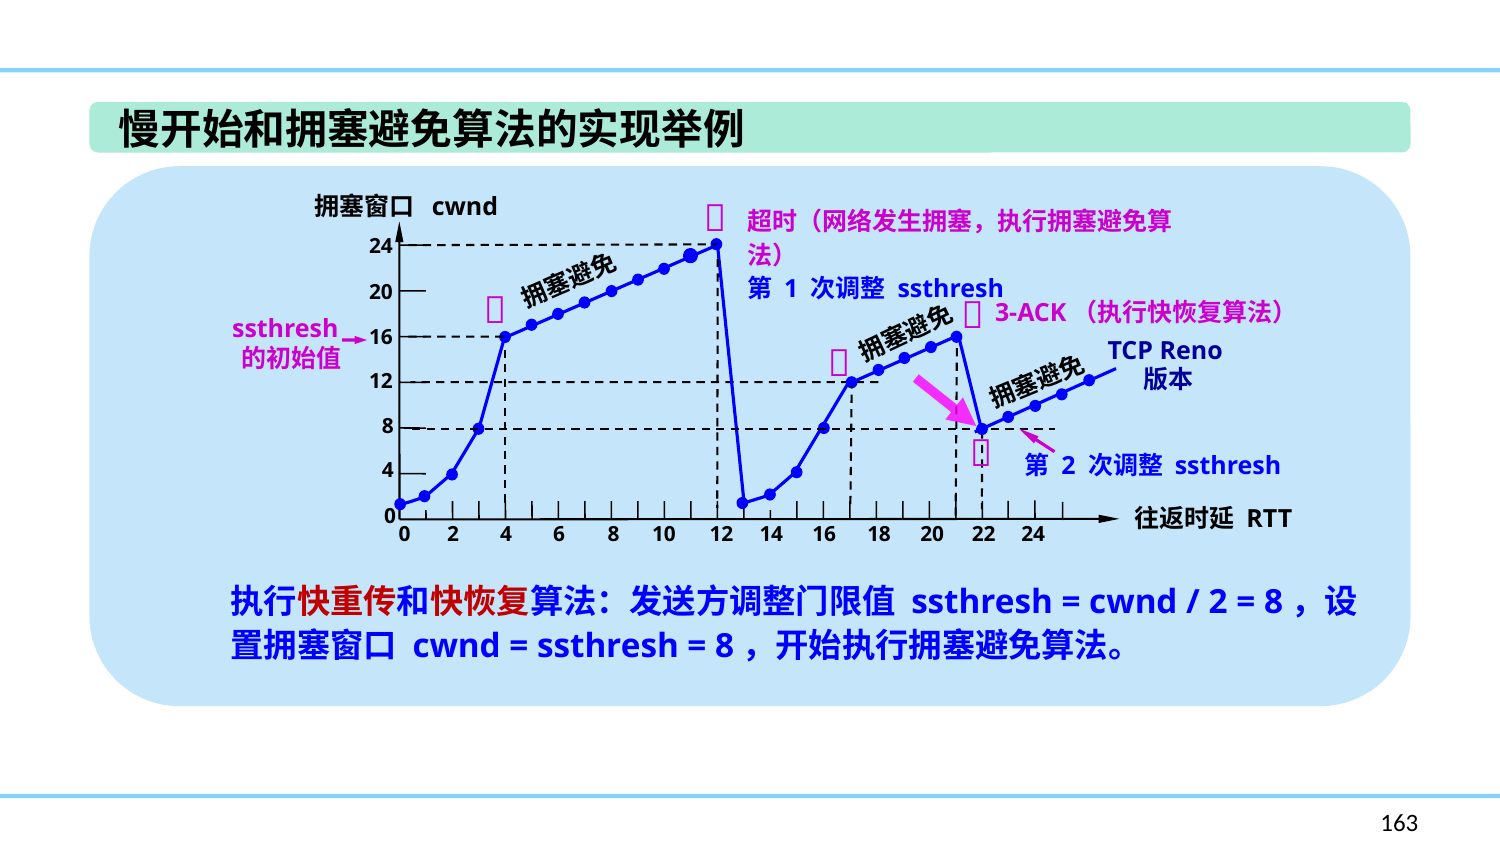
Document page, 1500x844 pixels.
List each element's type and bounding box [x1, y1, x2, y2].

text_box [89, 95, 1411, 160]
text_box [87, 164, 1413, 709]
slide_number [1365, 798, 1480, 844]
